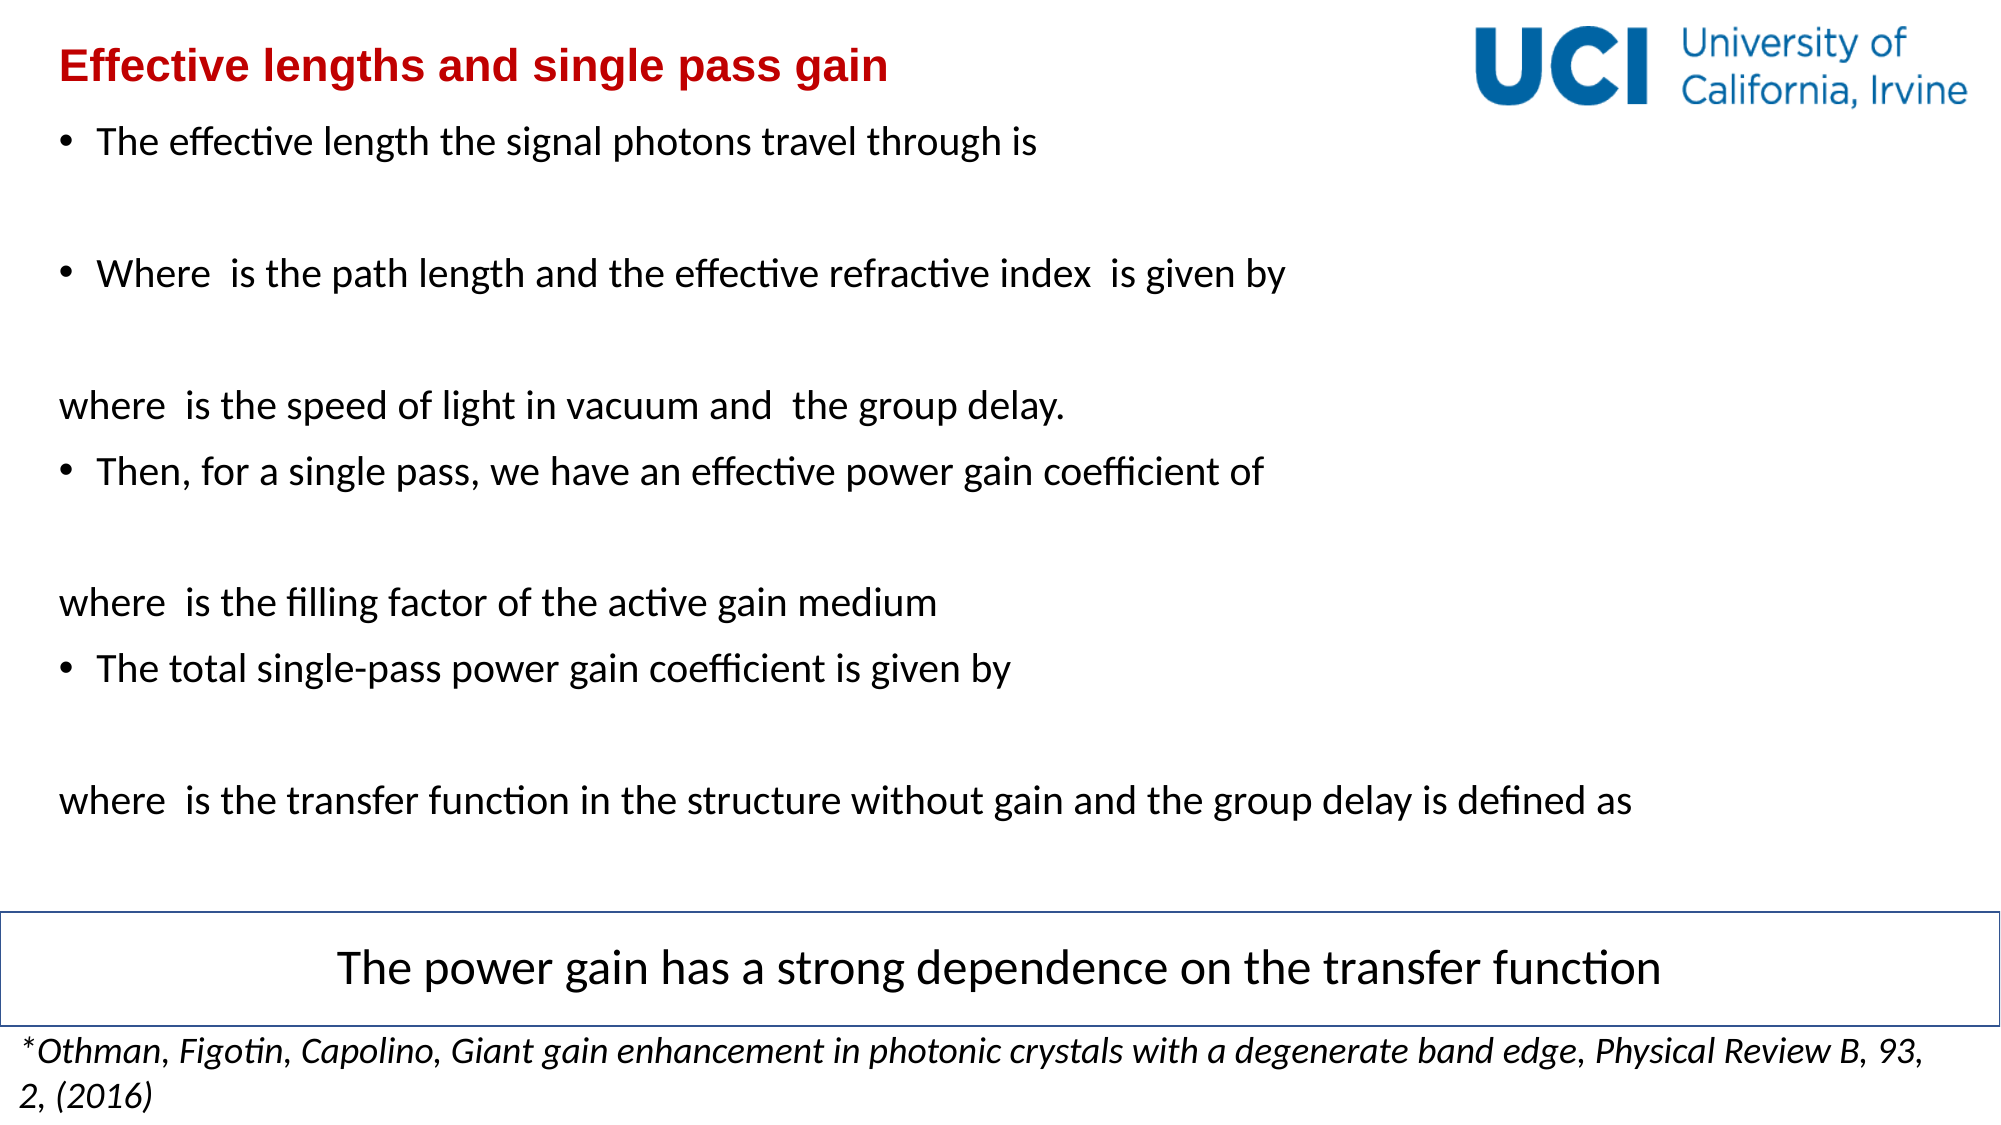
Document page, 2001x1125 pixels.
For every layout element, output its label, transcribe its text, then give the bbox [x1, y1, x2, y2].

title Effective lengths and single pass gain [44, 34, 1227, 113]
list The power gain has a strong dependence on the transfer function [0, 934, 2000, 1004]
text_box *Othman, Figotin, Capolino, Giant gain enhancement in photonic crystals with a degenerate band edge, Physical Review B, 93, 2, (2016) [3, 1018, 1945, 1124]
picture [1475, 26, 1968, 110]
